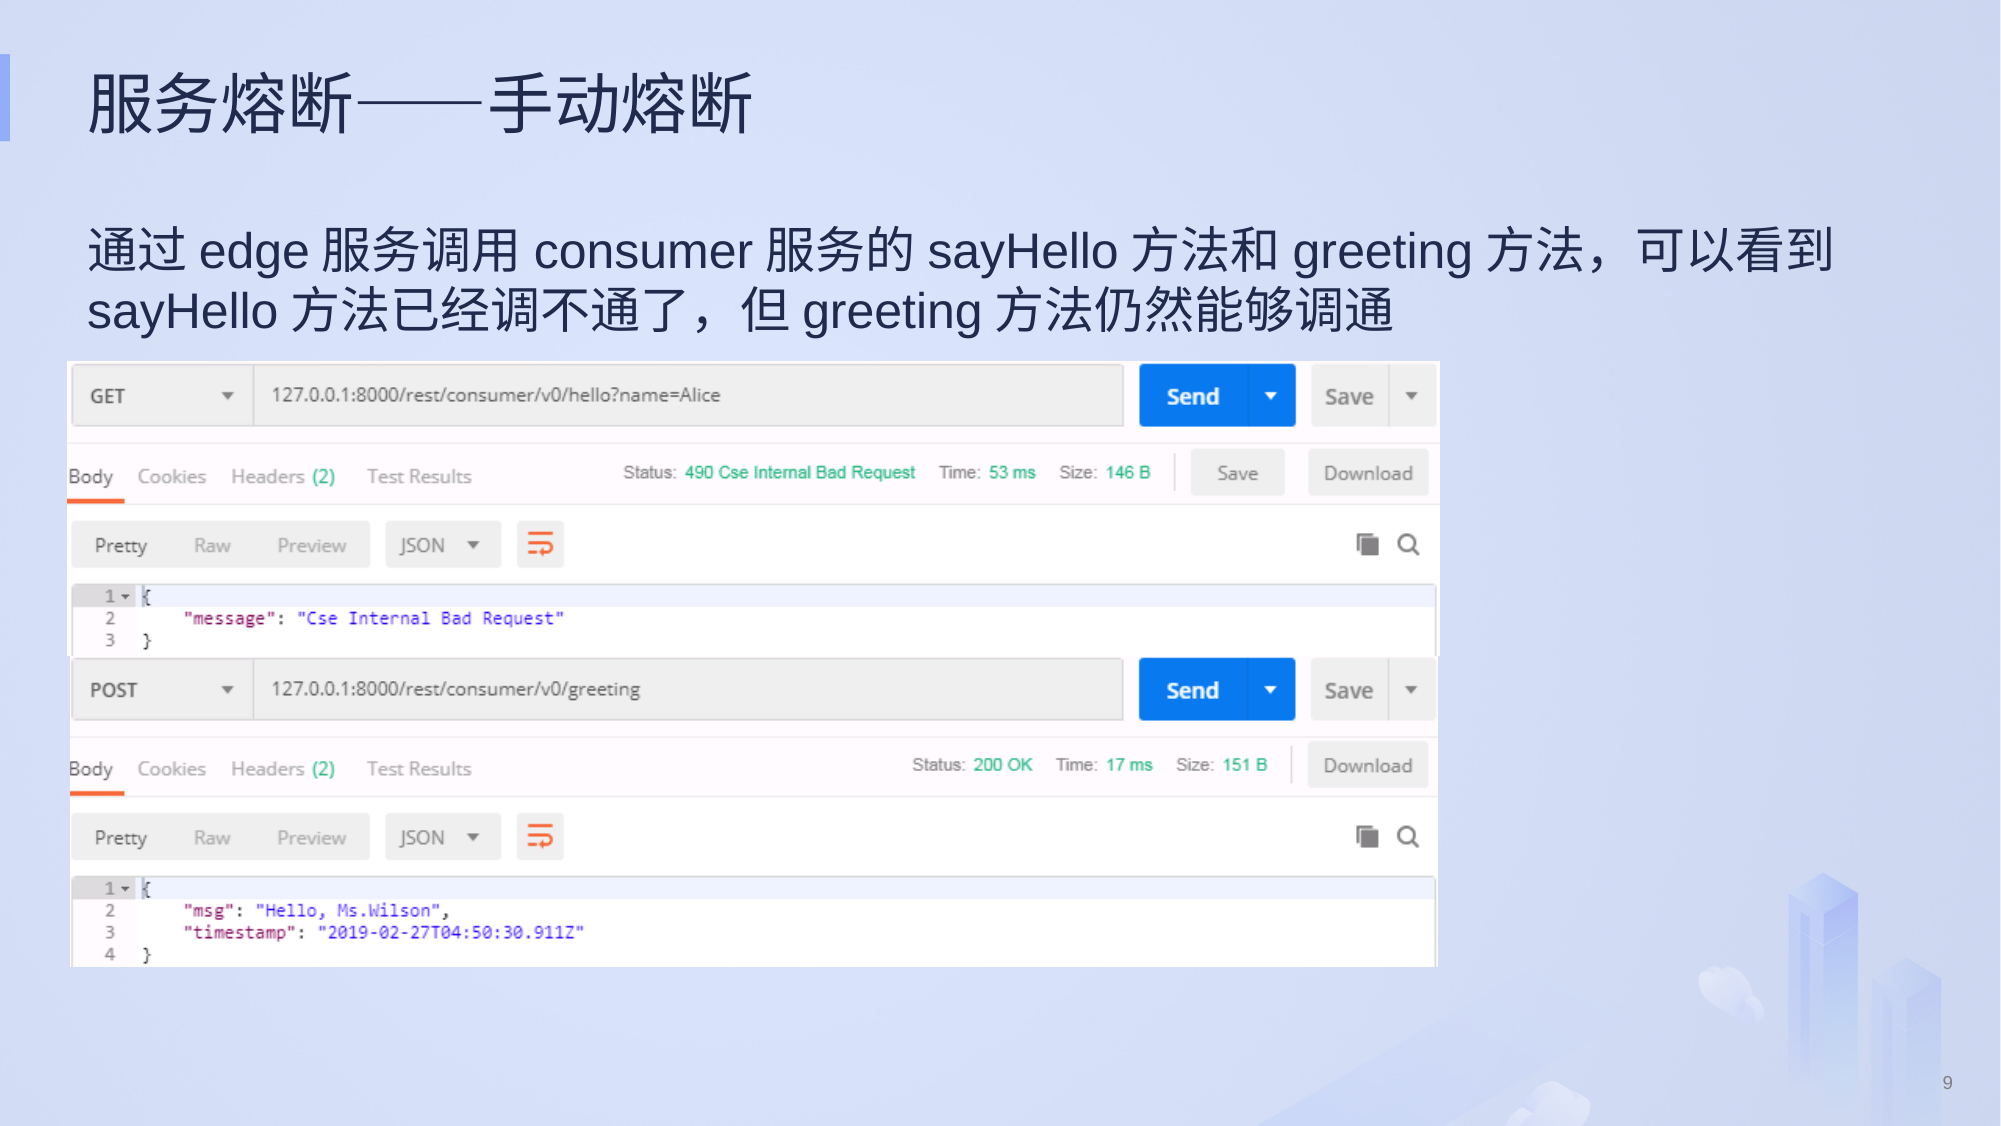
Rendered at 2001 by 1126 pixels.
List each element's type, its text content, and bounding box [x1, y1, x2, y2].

picture [0, 0, 2001, 1126]
title 服务熔断——手动熔断 [66, 53, 1934, 150]
subtitle 通过edge服务调用consumer服务的sayHello方法和greeting方法，可以看到sayHello方法已经调不通了，但greeting方法仍然能够调通 [66, 208, 1934, 1034]
